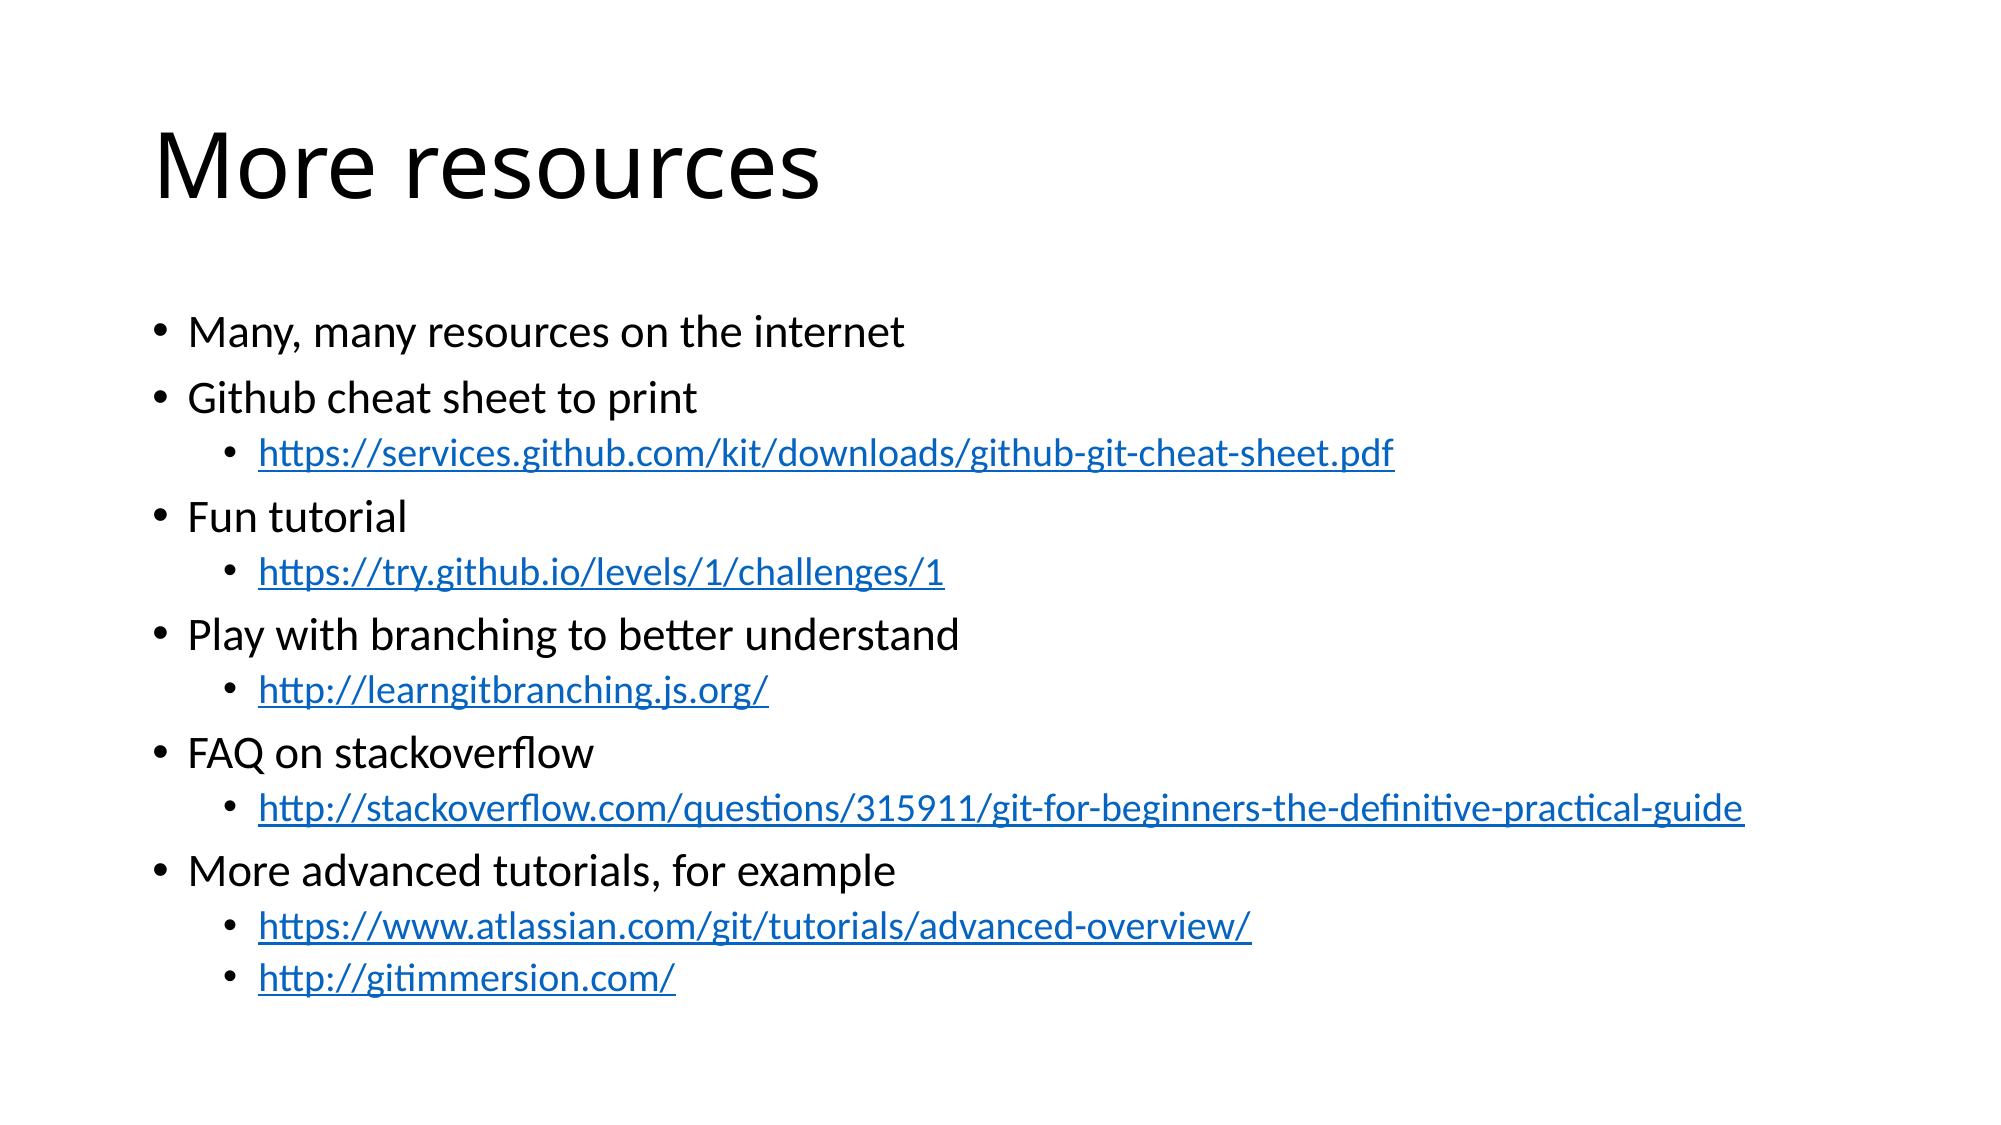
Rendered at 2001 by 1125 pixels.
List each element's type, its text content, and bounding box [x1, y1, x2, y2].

list Many, many resources on the internet Github cheat sheet to print https://services.github.com/kit/downloads/github-git-cheat-sheet.pdf Fun tutorial https://try.github.io/levels/1/challenges/1 Play with branching to better understand http://learngitbranching.js.org/ FAQ on stackoverflow http://stackoverflow.com/questions/315911/git-for-beginners-the-definitive-practical-guide More advanced tutorials, for example https://www.atlassian.com/git/tutorials/advanced-overview/ http://gitimmersion.com/ [137, 299, 1863, 1014]
title More resources [137, 59, 1863, 278]
